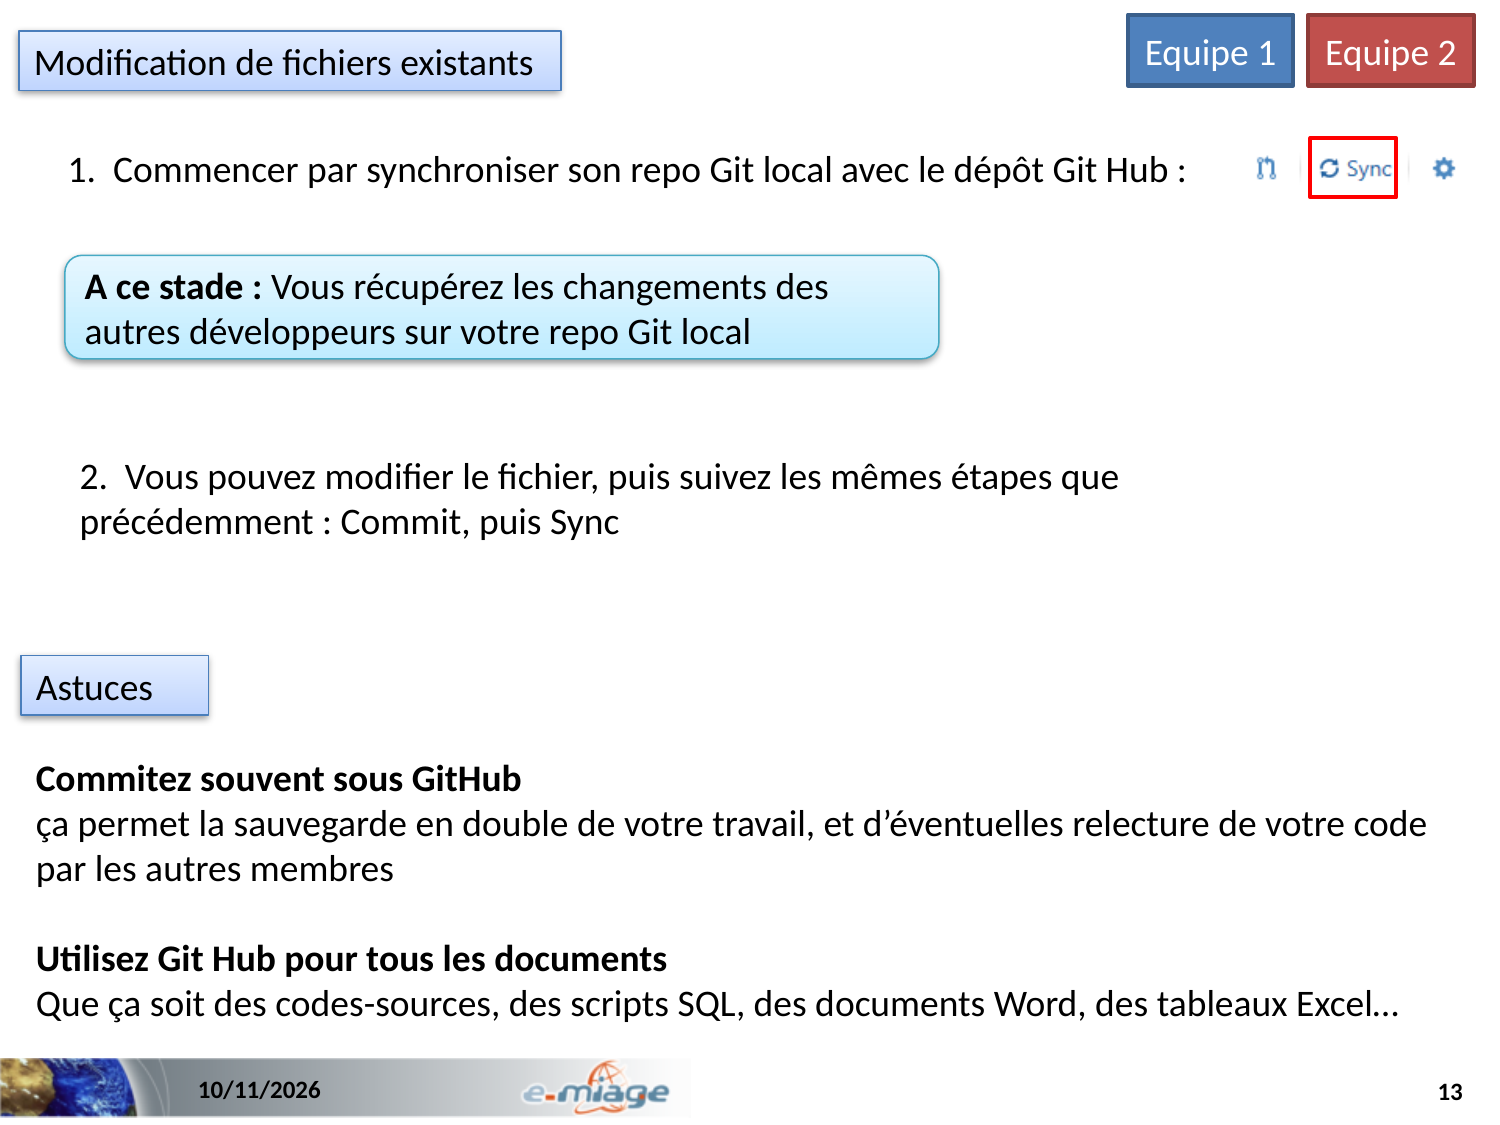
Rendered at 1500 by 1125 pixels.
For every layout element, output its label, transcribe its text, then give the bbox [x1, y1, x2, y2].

text_box Astuces [20, 655, 209, 716]
picture [0, 1058, 691, 1118]
picture [1215, 136, 1471, 211]
text_box 2. Vous pouvez modifier le fichier, puis suivez les mêmes étapes que précédemment : Commit, puis Sync [64, 444, 1329, 550]
text_box A ce stade : Vous récupérez les changements des autres développeurs sur votre repo Git local [64, 254, 940, 360]
text_box Modification de fichiers existants [18, 30, 562, 91]
text_box Commitez souvent sous GitHub ça permet la sauvegarde en double de votre travail, et d’éventuelles relecture de votre code par les autres membres Utilisez Git Hub pour tous les documents Que ça soit des codes-sources, des scripts SQL, des documents Word, des tableaux Excel… [21, 701, 1459, 1032]
text_box Equipe 2 [1306, 13, 1476, 88]
text_box 1. Commencer par synchroniser son repo Git local avec le dépôt Git Hub : [53, 137, 1213, 197]
text_box Equipe 1 [1126, 13, 1295, 88]
